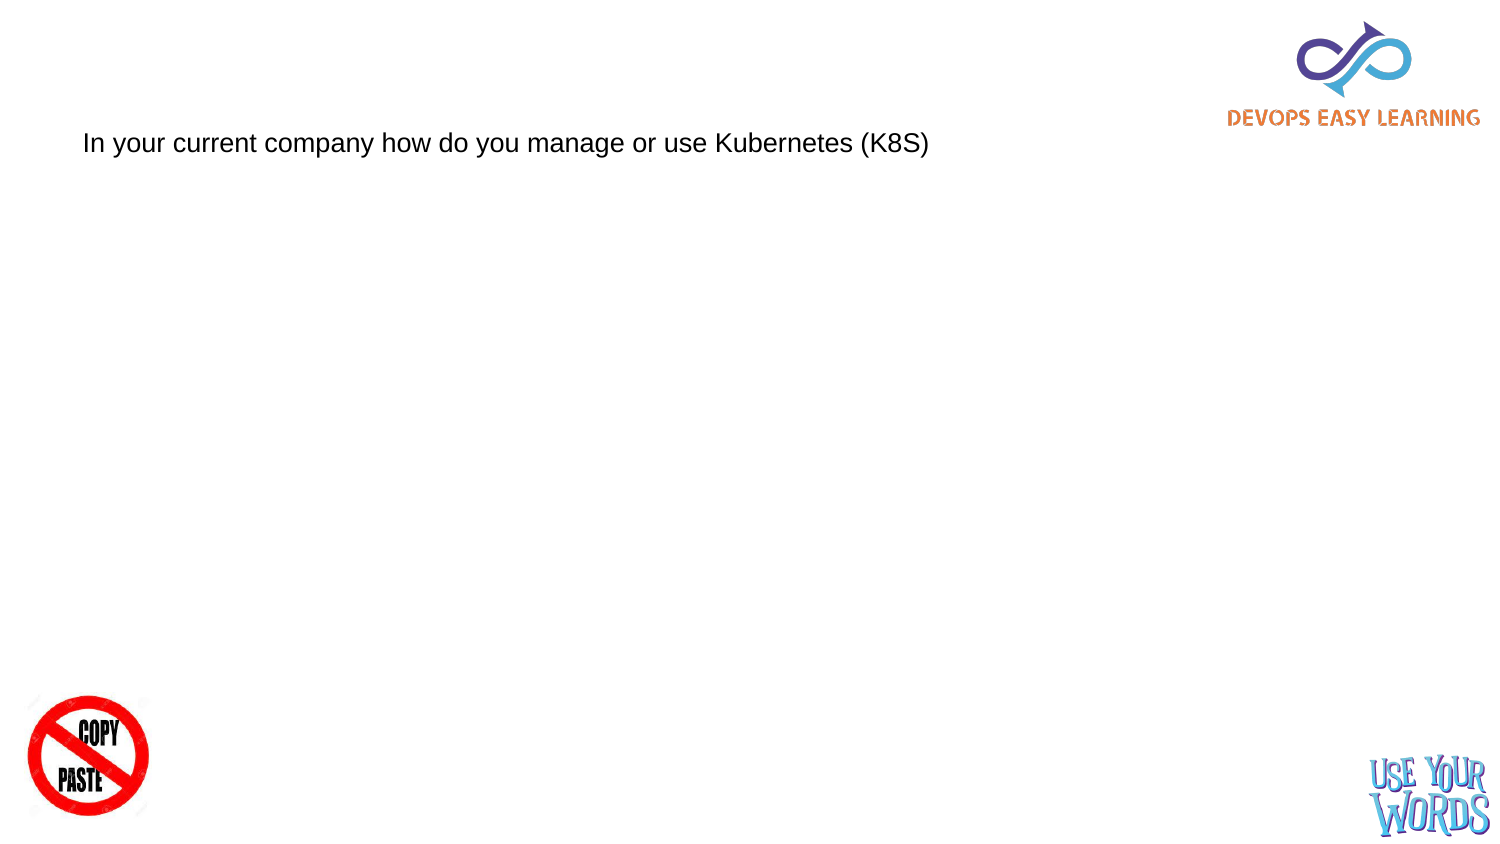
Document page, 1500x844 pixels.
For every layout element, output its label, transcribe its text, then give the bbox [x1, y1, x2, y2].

picture [1358, 747, 1500, 844]
picture [24, 692, 152, 819]
picture [1216, 9, 1492, 148]
text_box In your current company how do you manage or use Kubernetes (K8S) [67, 21, 1413, 173]
